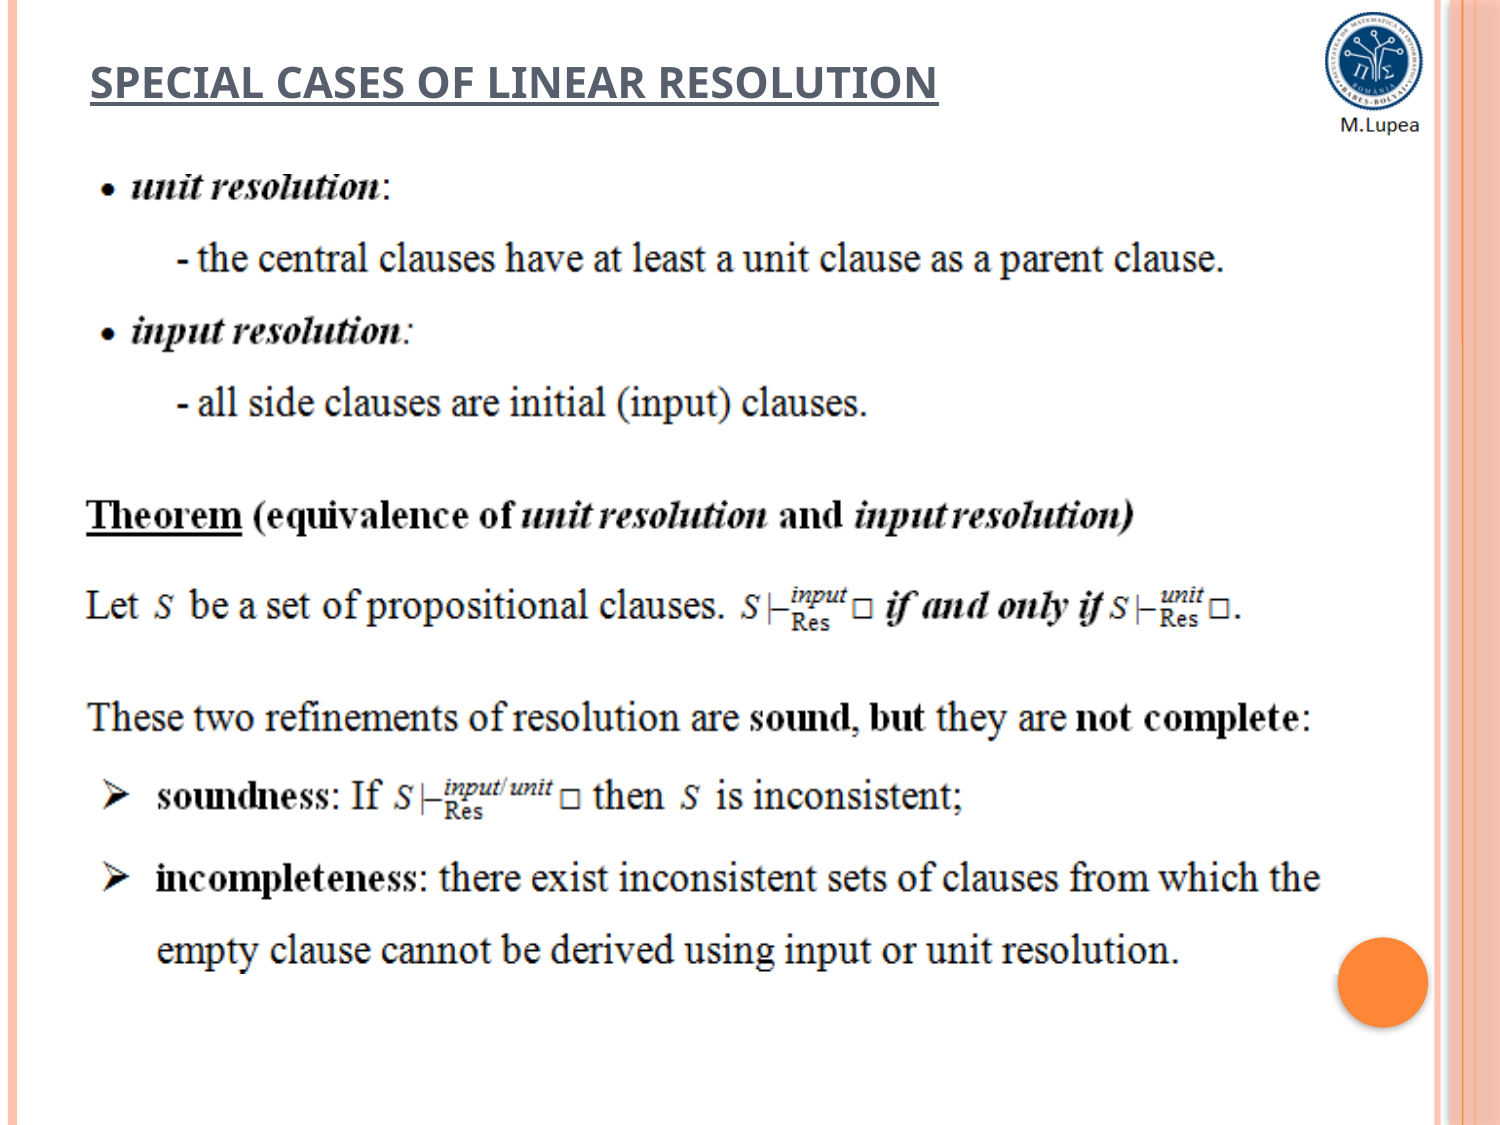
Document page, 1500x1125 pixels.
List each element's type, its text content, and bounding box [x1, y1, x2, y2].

title Special cases of linear resolution [75, 45, 1300, 172]
picture [1324, 11, 1430, 143]
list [74, 174, 1338, 975]
